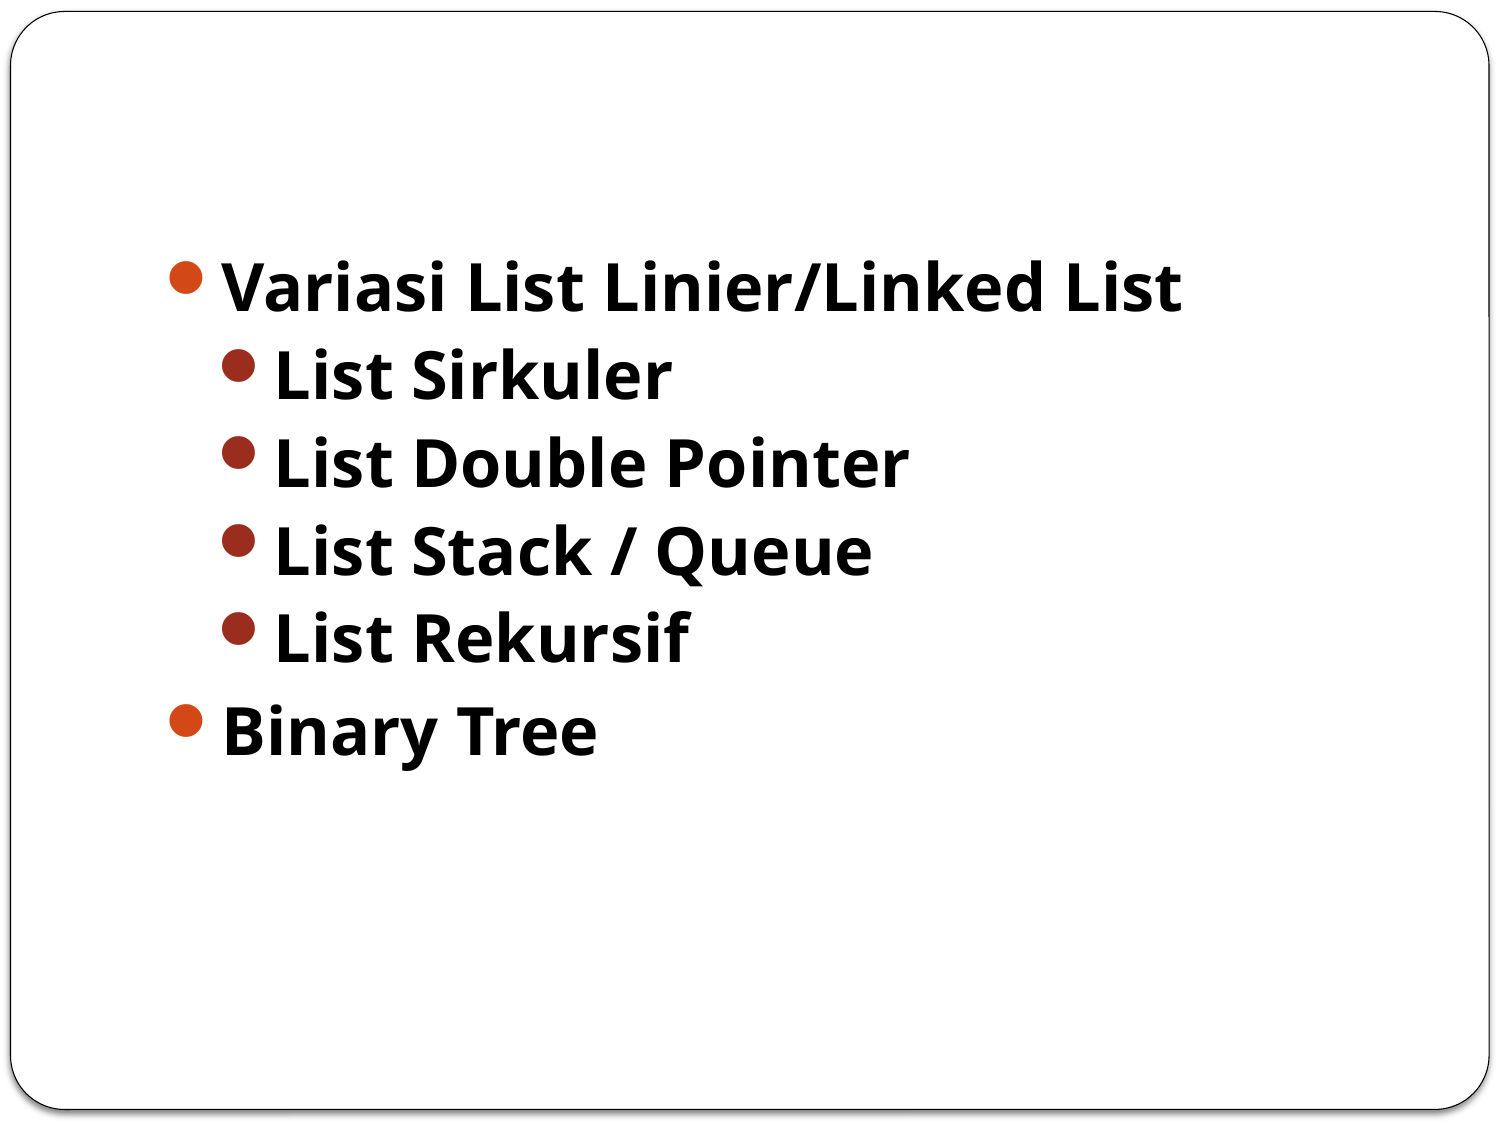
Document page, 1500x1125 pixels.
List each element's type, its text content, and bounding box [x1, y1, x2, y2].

list Variasi List Linier/Linked List List Sirkuler List Double Pointer List Stack / Queue List Rekursif Binary Tree [150, 237, 1425, 988]
